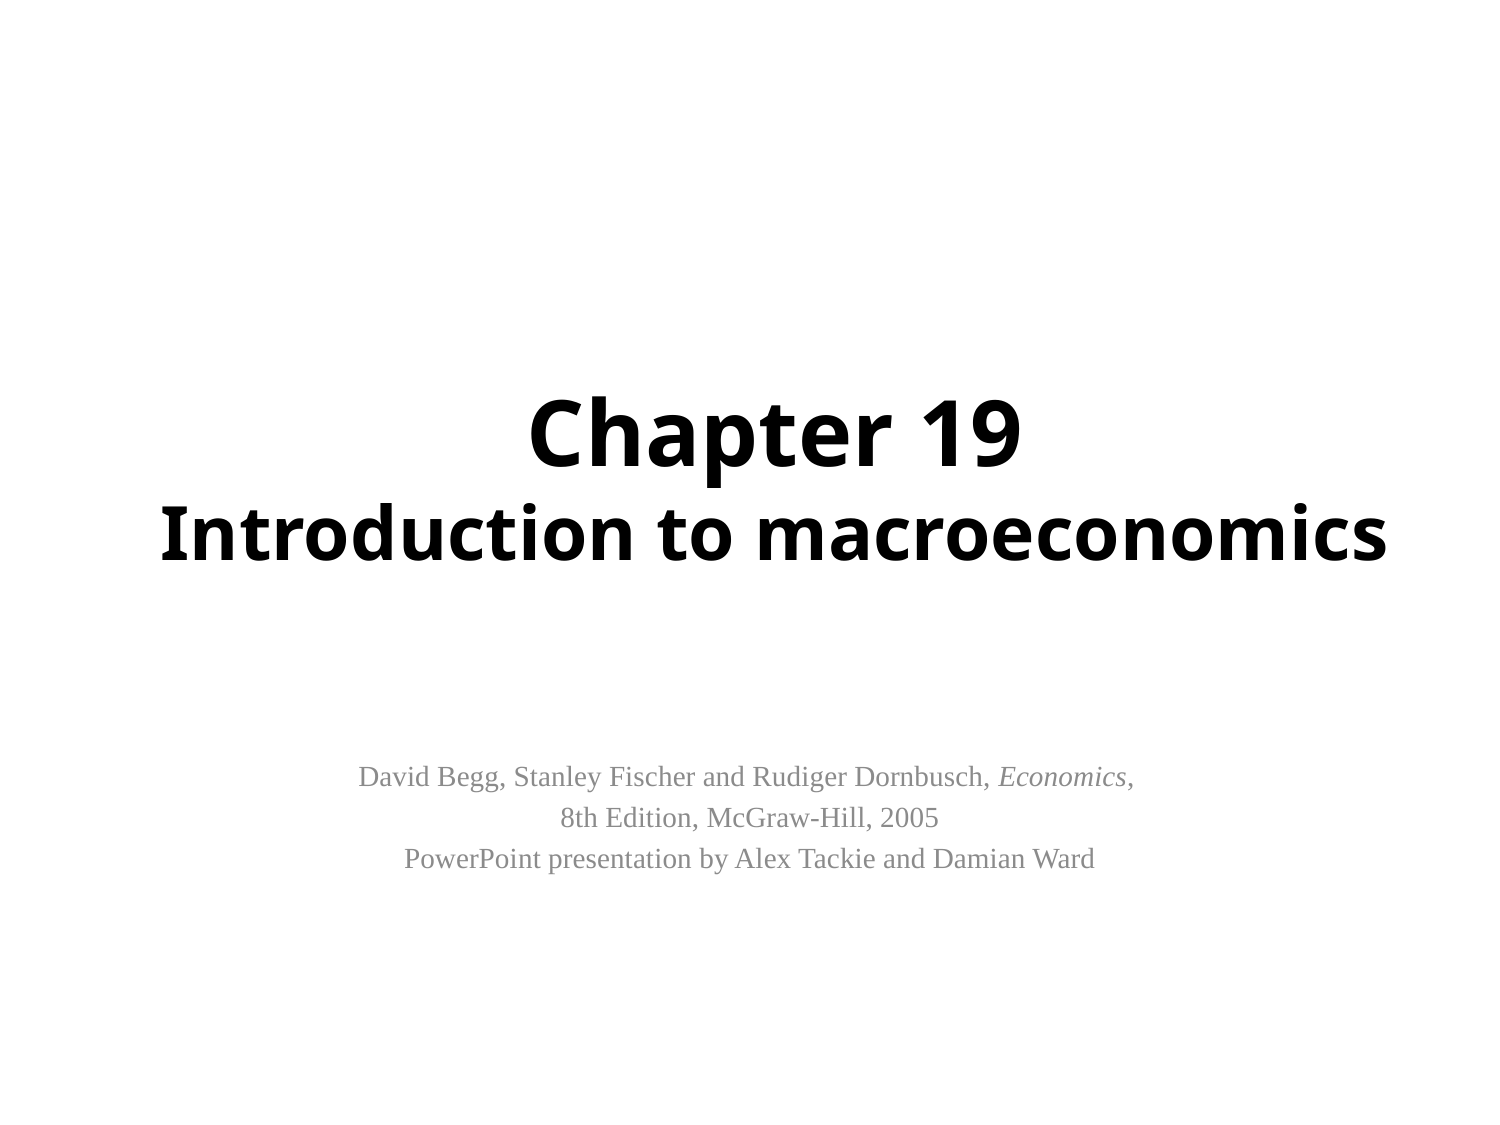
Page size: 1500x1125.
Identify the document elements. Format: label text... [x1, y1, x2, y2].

title Chapter 19 Introduction to macroeconomics [137, 350, 1413, 600]
subtitle David Begg, Stanley Fischer and Rudiger Dornbusch, Economics, 8th Edition, McGraw-Hill, 2005 PowerPoint presentation by Alex Tackie and Damian Ward [225, 750, 1275, 1038]
